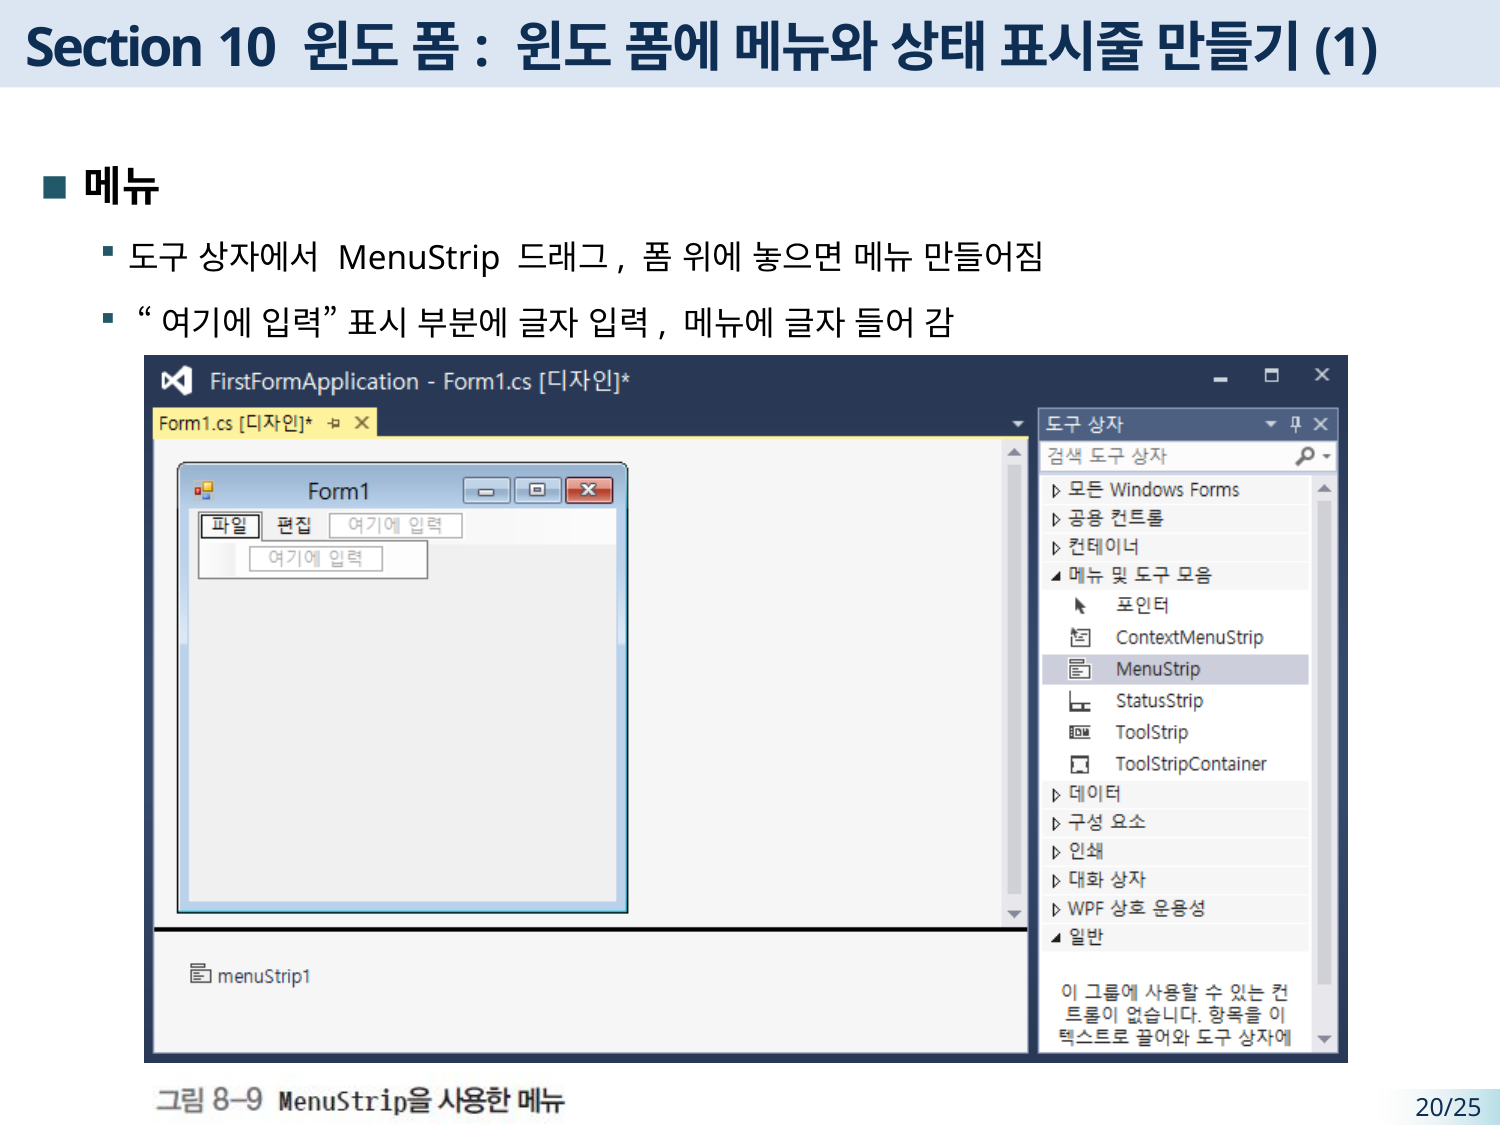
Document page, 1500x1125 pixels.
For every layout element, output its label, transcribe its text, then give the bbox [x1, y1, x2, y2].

picture [144, 355, 1349, 1063]
list 메뉴 도구 상자에서 MenuStrip 드래그, 폼 위에 놓으면 메뉴 만들어짐 “여기에 입력” 표시 부분에 글자 입력, 메뉴에 글자 들어 감 [10, 126, 1481, 1057]
picture [151, 1073, 570, 1125]
title Section 10 윈도 폼: 윈도 폼에 메뉴와 상태 표시줄 만들기(1) [10, 5, 1459, 84]
